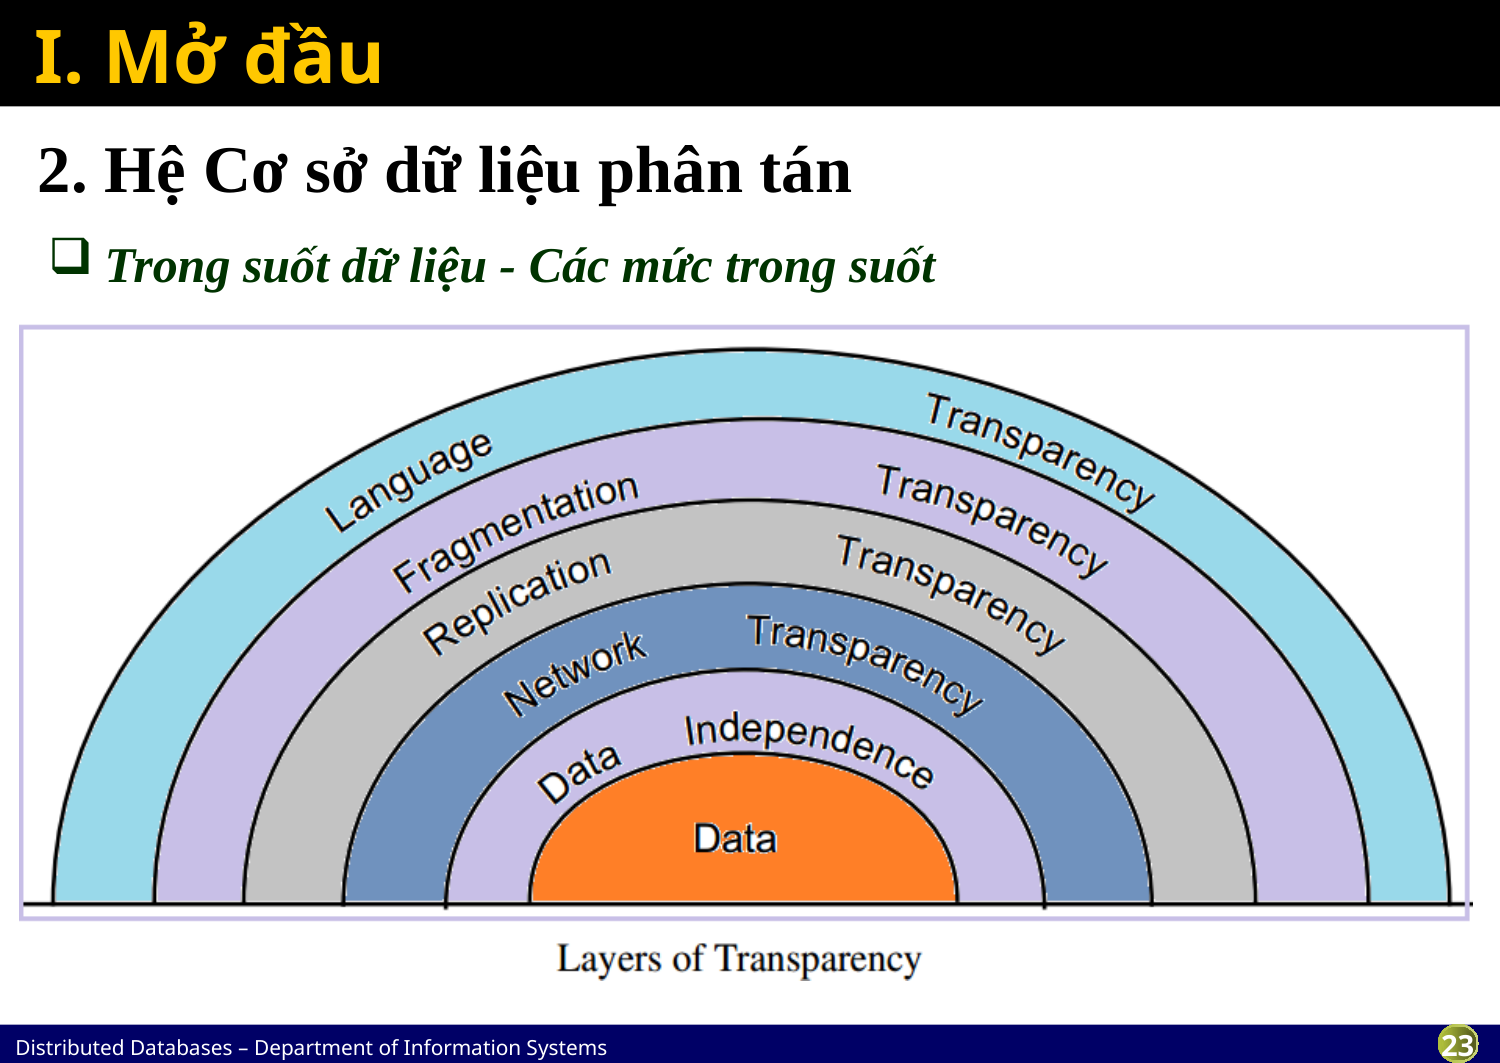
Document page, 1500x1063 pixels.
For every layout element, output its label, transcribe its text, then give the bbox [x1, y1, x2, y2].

text_box 2. Hệ Cơ sở dữ liệu phân tán [23, 117, 869, 213]
picture [19, 322, 1473, 926]
title I. Mở đầu [19, 1, 1486, 107]
text_box Trong suốt dữ liệu - Các mức trong suốt [33, 225, 951, 301]
picture [549, 934, 929, 981]
